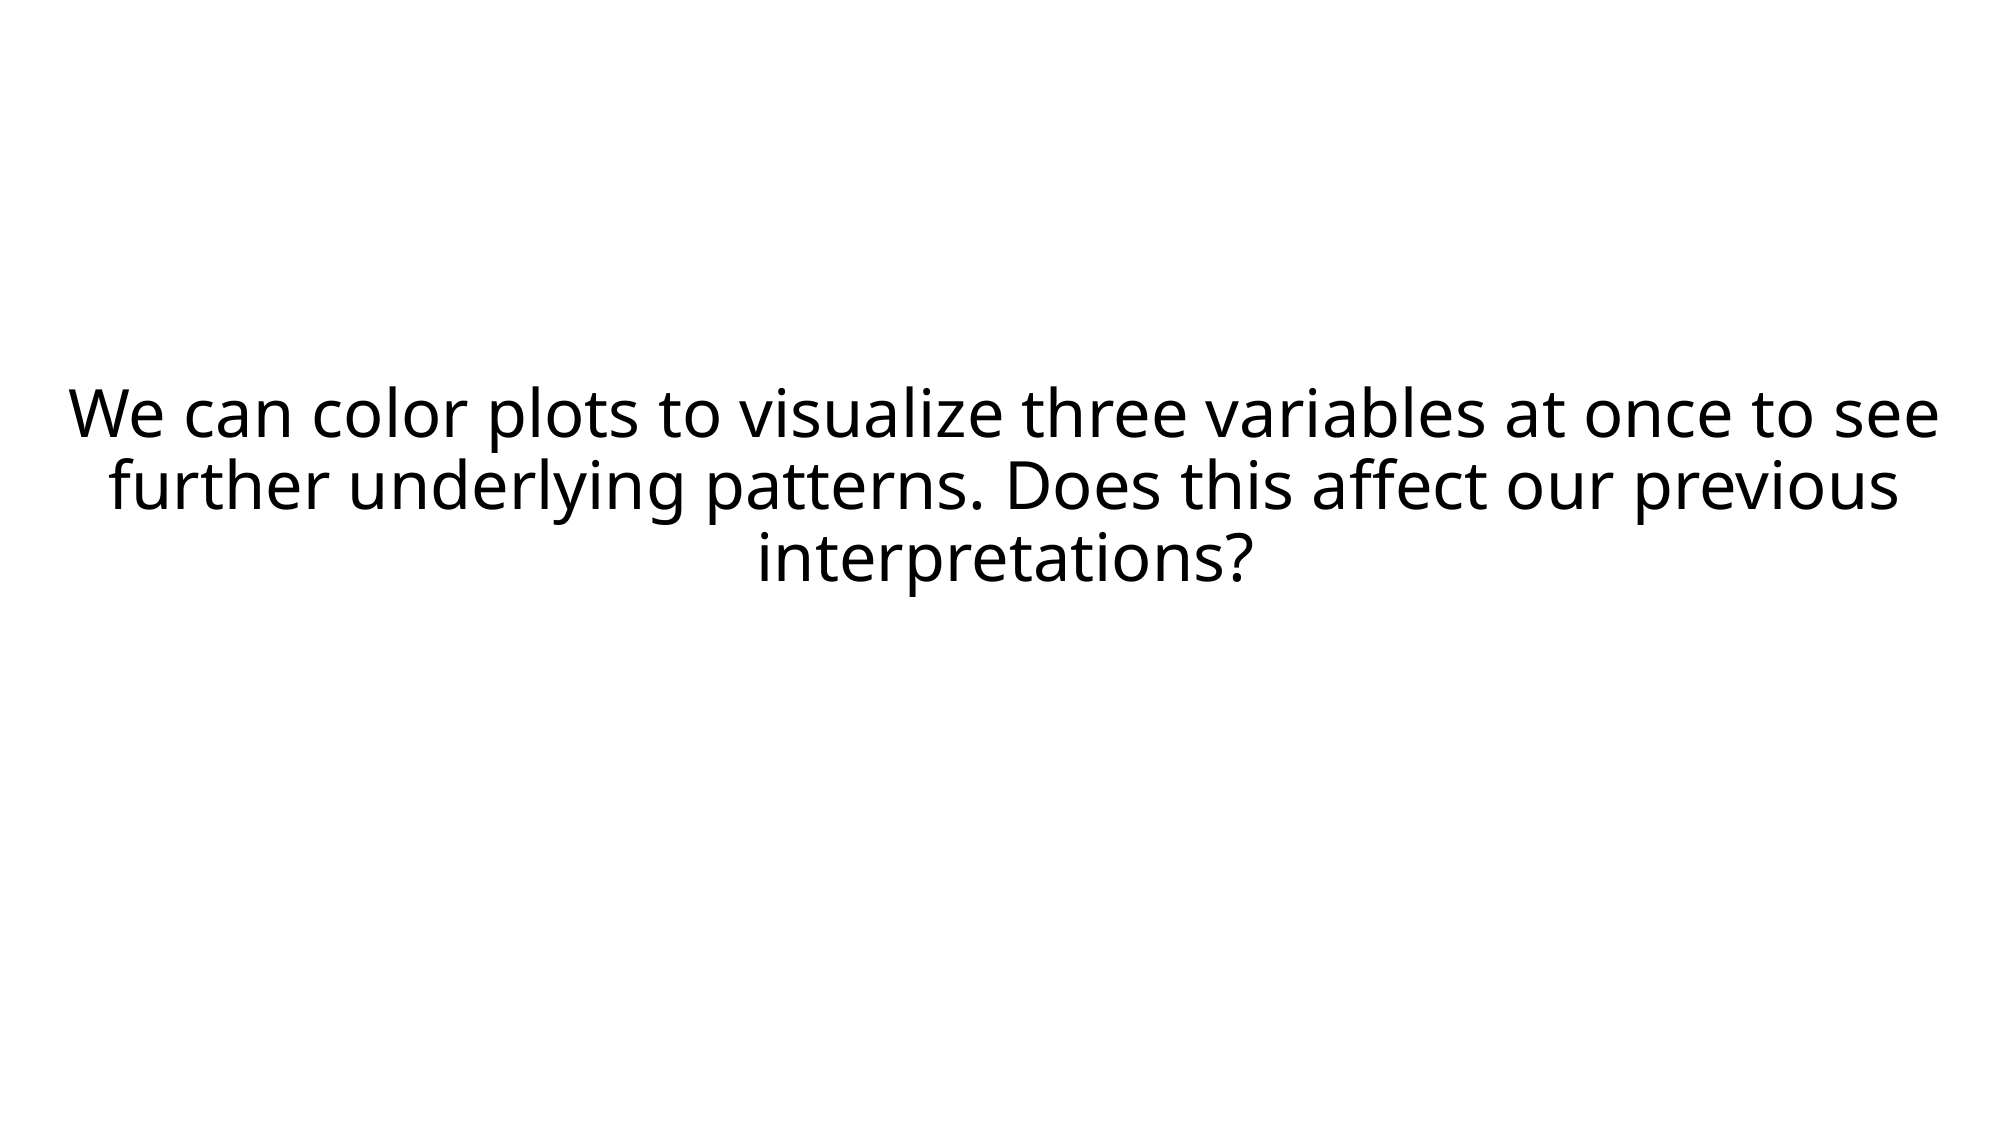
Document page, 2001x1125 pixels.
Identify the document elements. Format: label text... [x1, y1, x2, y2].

title We can color plots to visualize three variables at once to see further underlying patterns. Does this affect our previous interpretations? [0, 437, 2000, 539]
